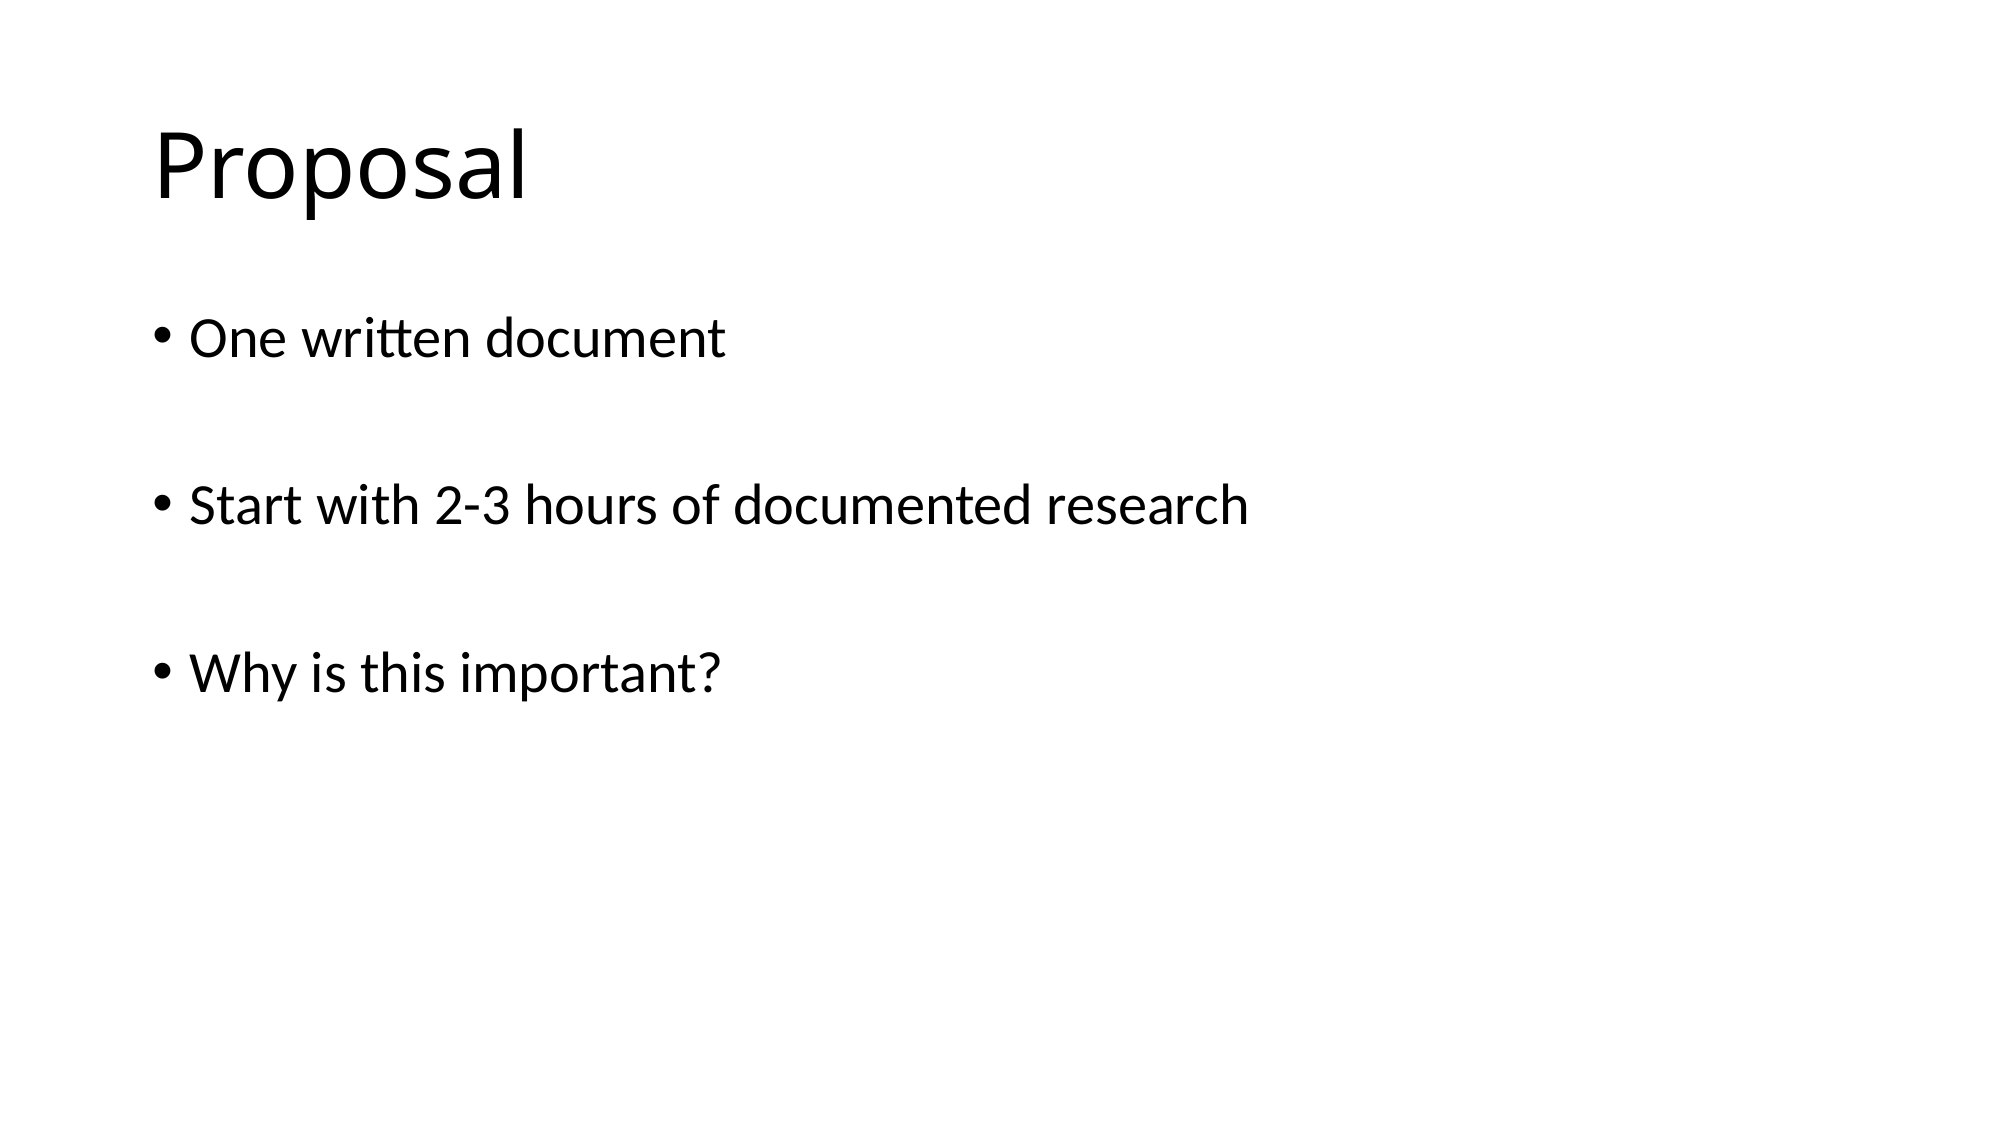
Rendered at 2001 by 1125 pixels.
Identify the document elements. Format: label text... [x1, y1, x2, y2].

title Proposal [137, 59, 1863, 278]
list One written document Start with 2-3 hours of documented research Why is this important? [137, 299, 1863, 1014]
